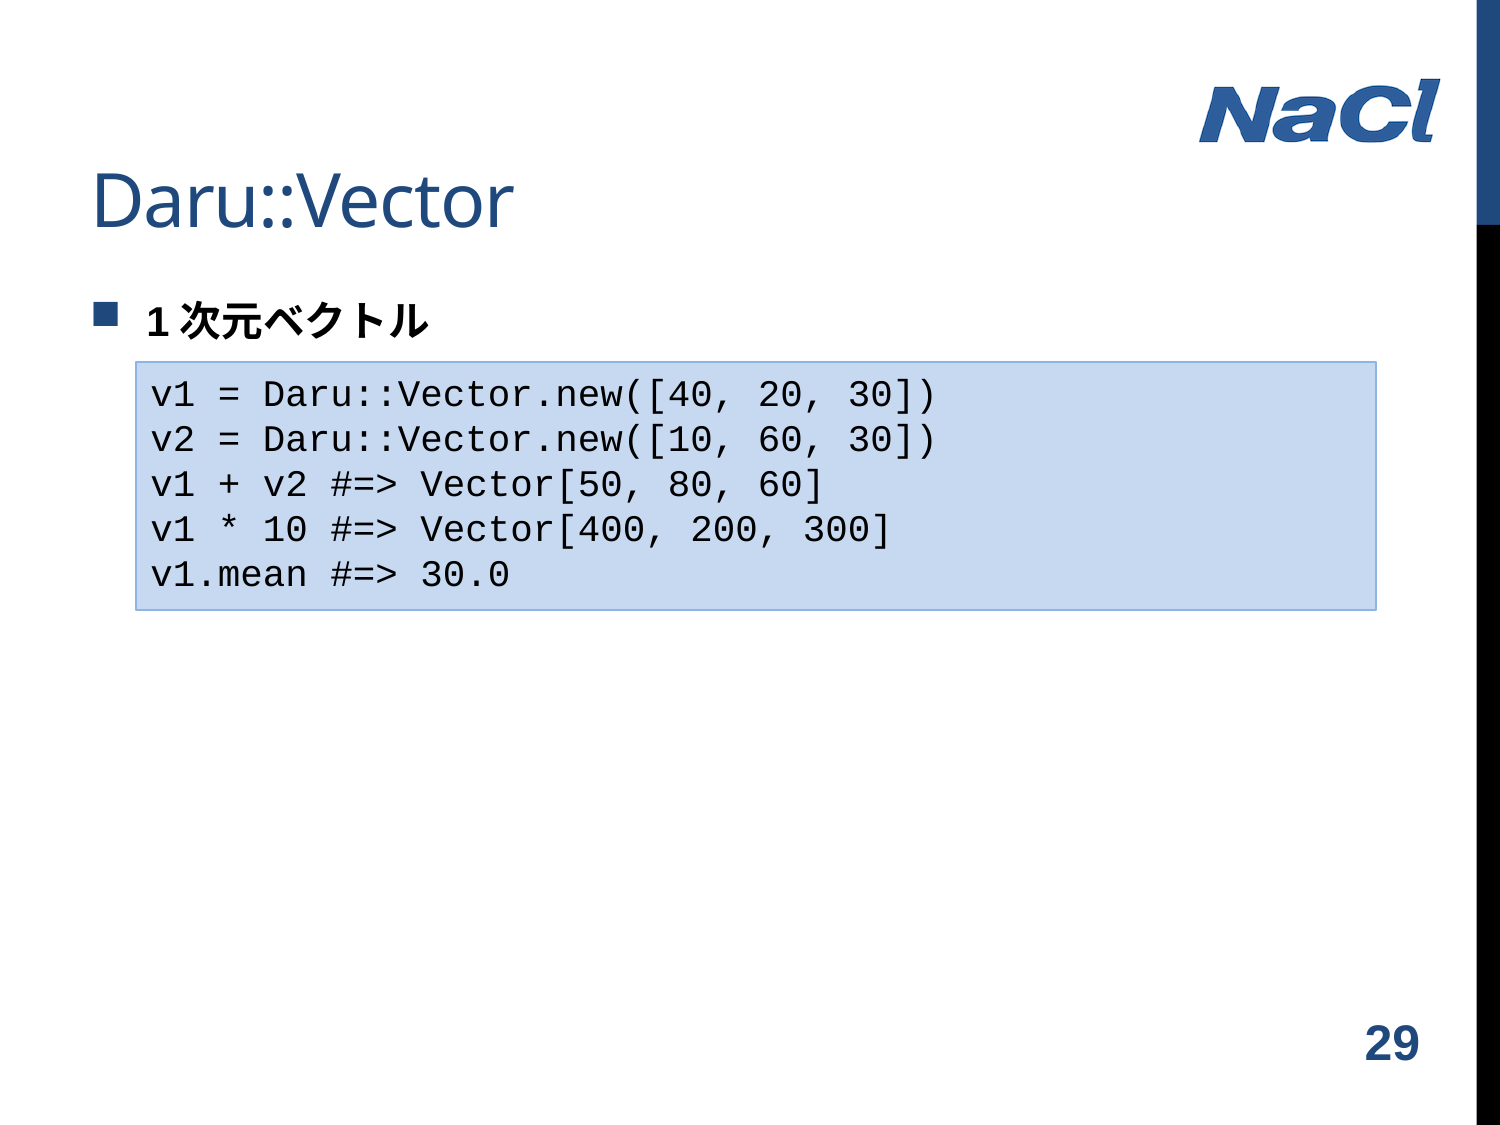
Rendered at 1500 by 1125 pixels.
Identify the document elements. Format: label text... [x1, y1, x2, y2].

title Daru::Vector [75, 25, 1025, 250]
text_box v1 = Daru::Vector.new([40, 20, 30]) v2 = Daru::Vector.new([10, 60, 30]) v1 + v2 #=> Vector[50, 80, 60] v1 * 10 #=> Vector[400, 200, 300] v1.mean #=> 30.0 [135, 361, 1377, 611]
list 1次元ベクトル [75, 287, 1325, 1005]
slide_number 28 [1349, 1010, 1500, 1071]
picture [1198, 78, 1441, 143]
